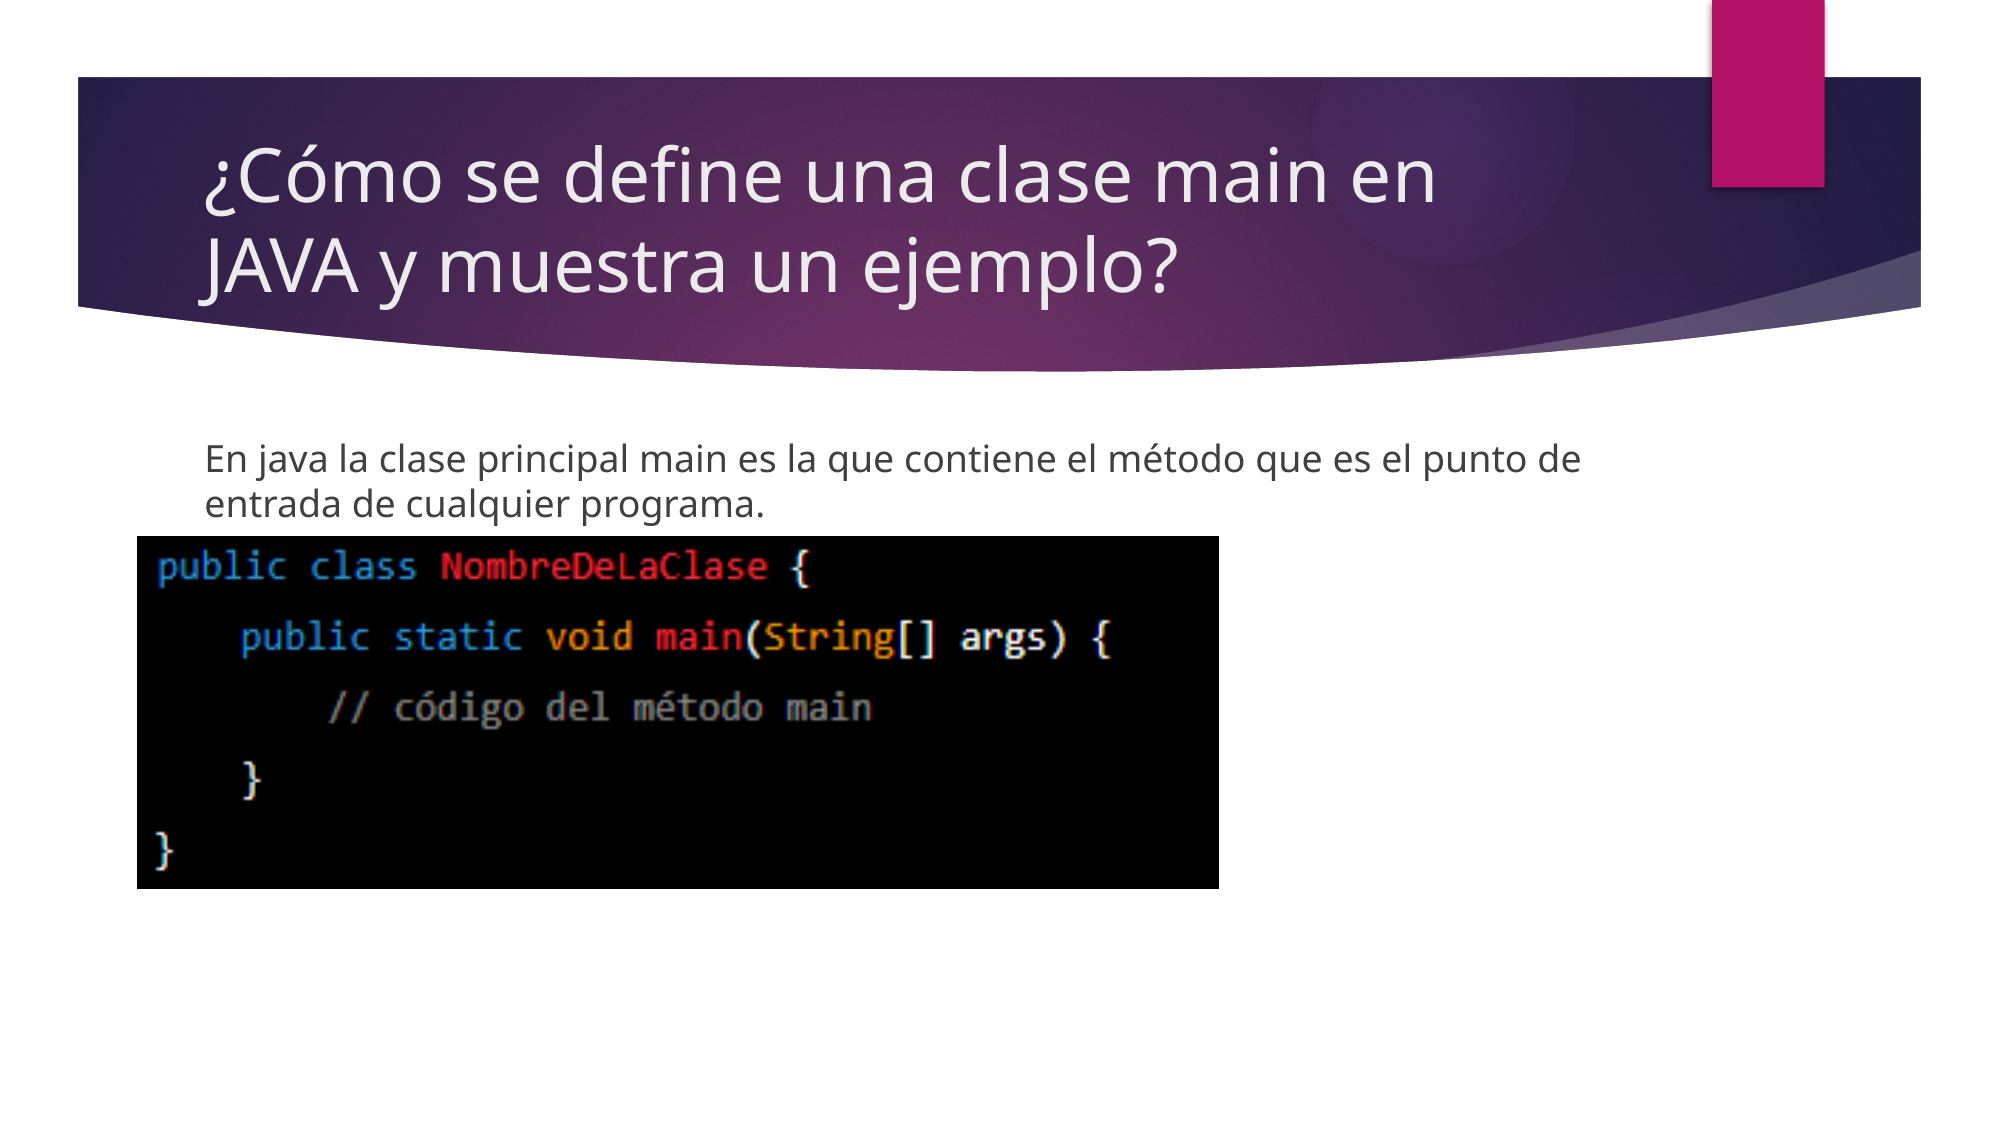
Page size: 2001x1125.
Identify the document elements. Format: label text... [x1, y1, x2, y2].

picture [137, 535, 1219, 889]
list En java la clase principal main es la que contiene el método que es el punto de entrada de cualquier programa. [189, 427, 1638, 988]
title ¿Cómo se define una clase main en JAVA y muestra un ejemplo? [189, 159, 1627, 276]
